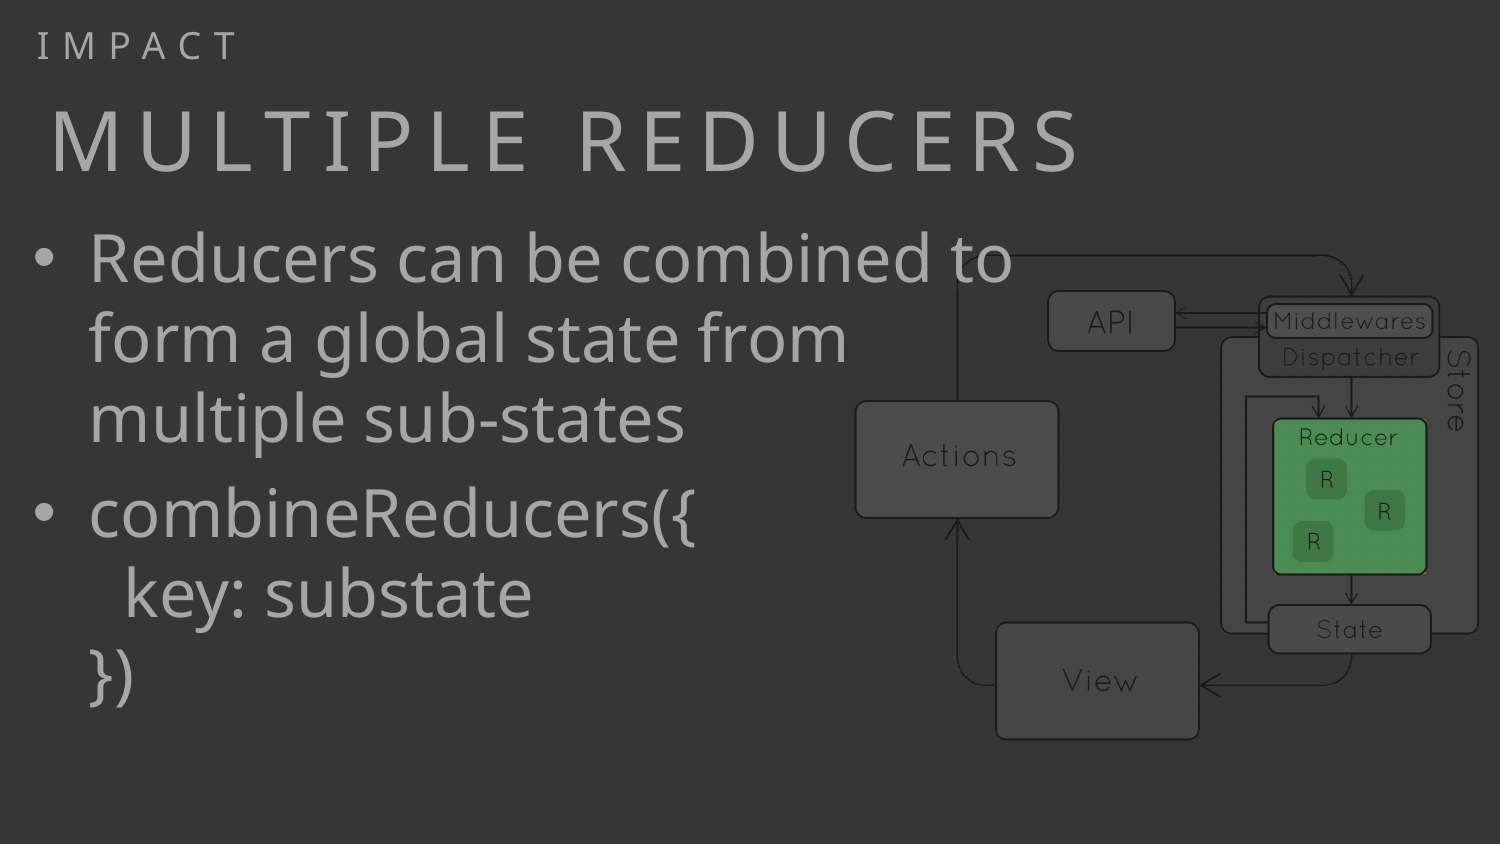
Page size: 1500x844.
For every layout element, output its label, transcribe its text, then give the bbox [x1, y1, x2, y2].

picture [813, 229, 1500, 755]
list Reducers can be combined to form a global state from multiple sub-states combineReducers({ key: substate }) [24, 208, 1408, 777]
title Multiple Reducers [40, 66, 1392, 209]
